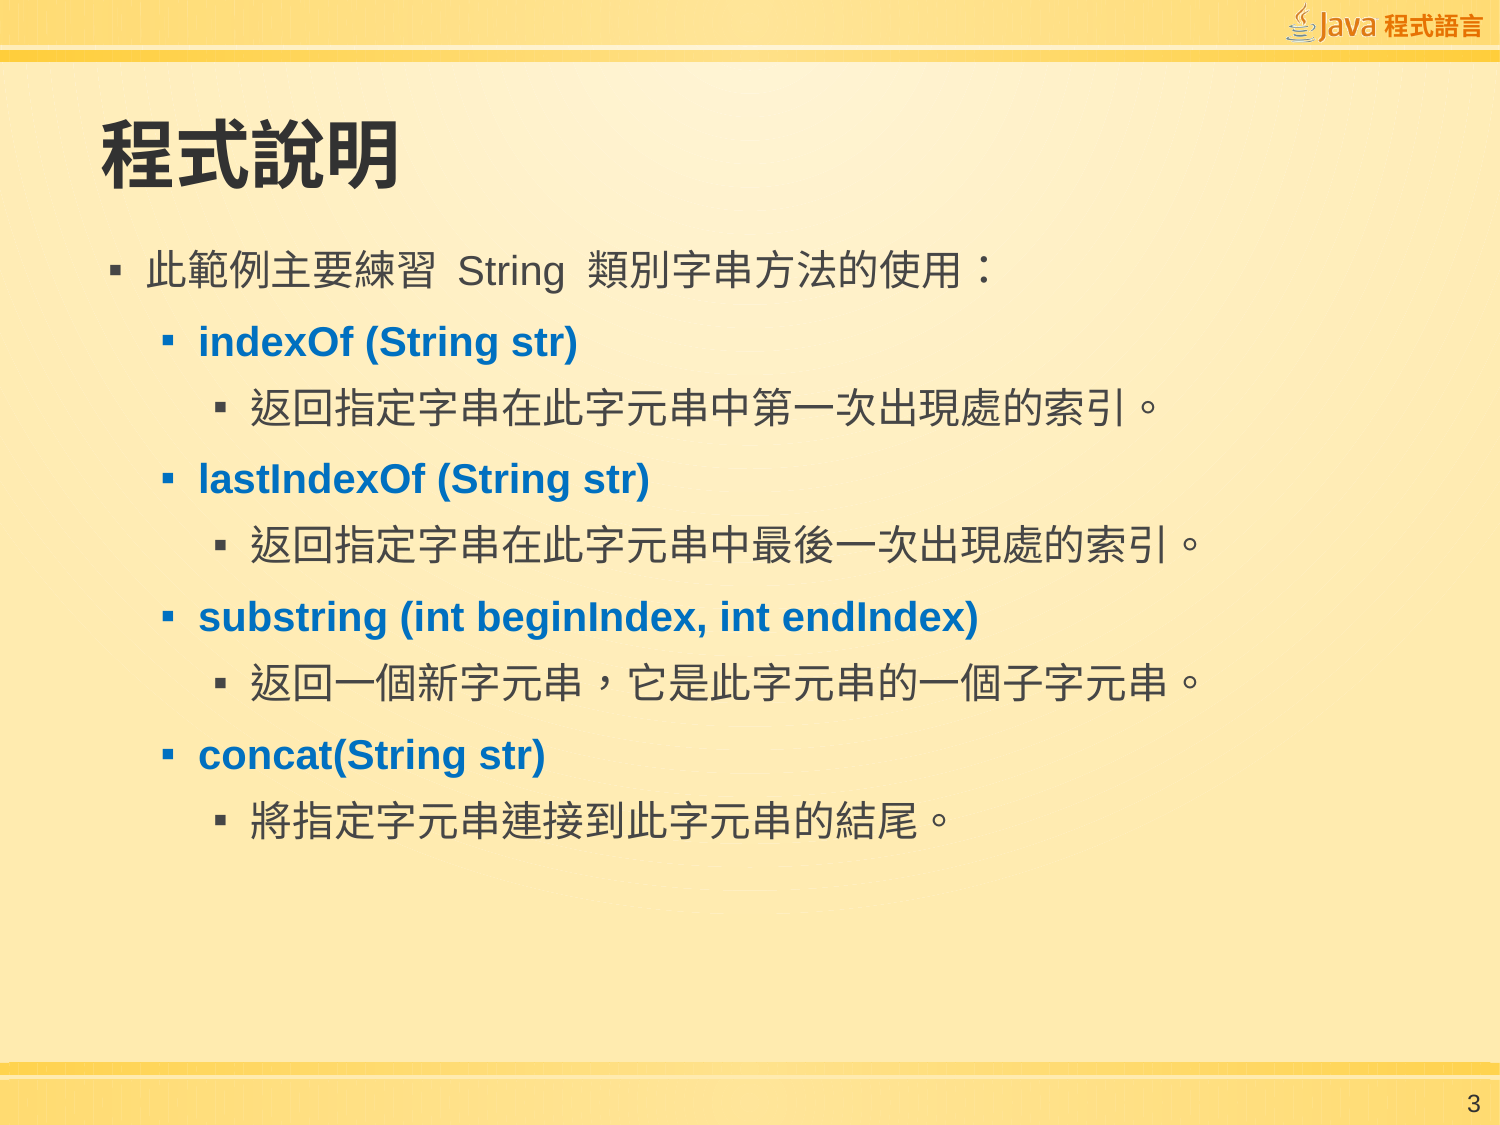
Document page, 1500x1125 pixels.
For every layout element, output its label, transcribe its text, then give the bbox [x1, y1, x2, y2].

slide_number 3 [1417, 1083, 1497, 1122]
list 此範例主要練習 String 類別字串方法的使用： indexOf (String str) 返回指定字串在此字元串中第一次出現處的索引。 lastIndexOf (String str) 返回指定字串在此字元串中最後一次出現處的索引。 substring (int beginIndex, int endIndex) 返回一個新字元串，它是此字元串的一個子字元串。 concat(String str) 將指定字元串連接到此字元串的結尾。 [85, 236, 1415, 1063]
title 程式說明 [85, 59, 1415, 207]
